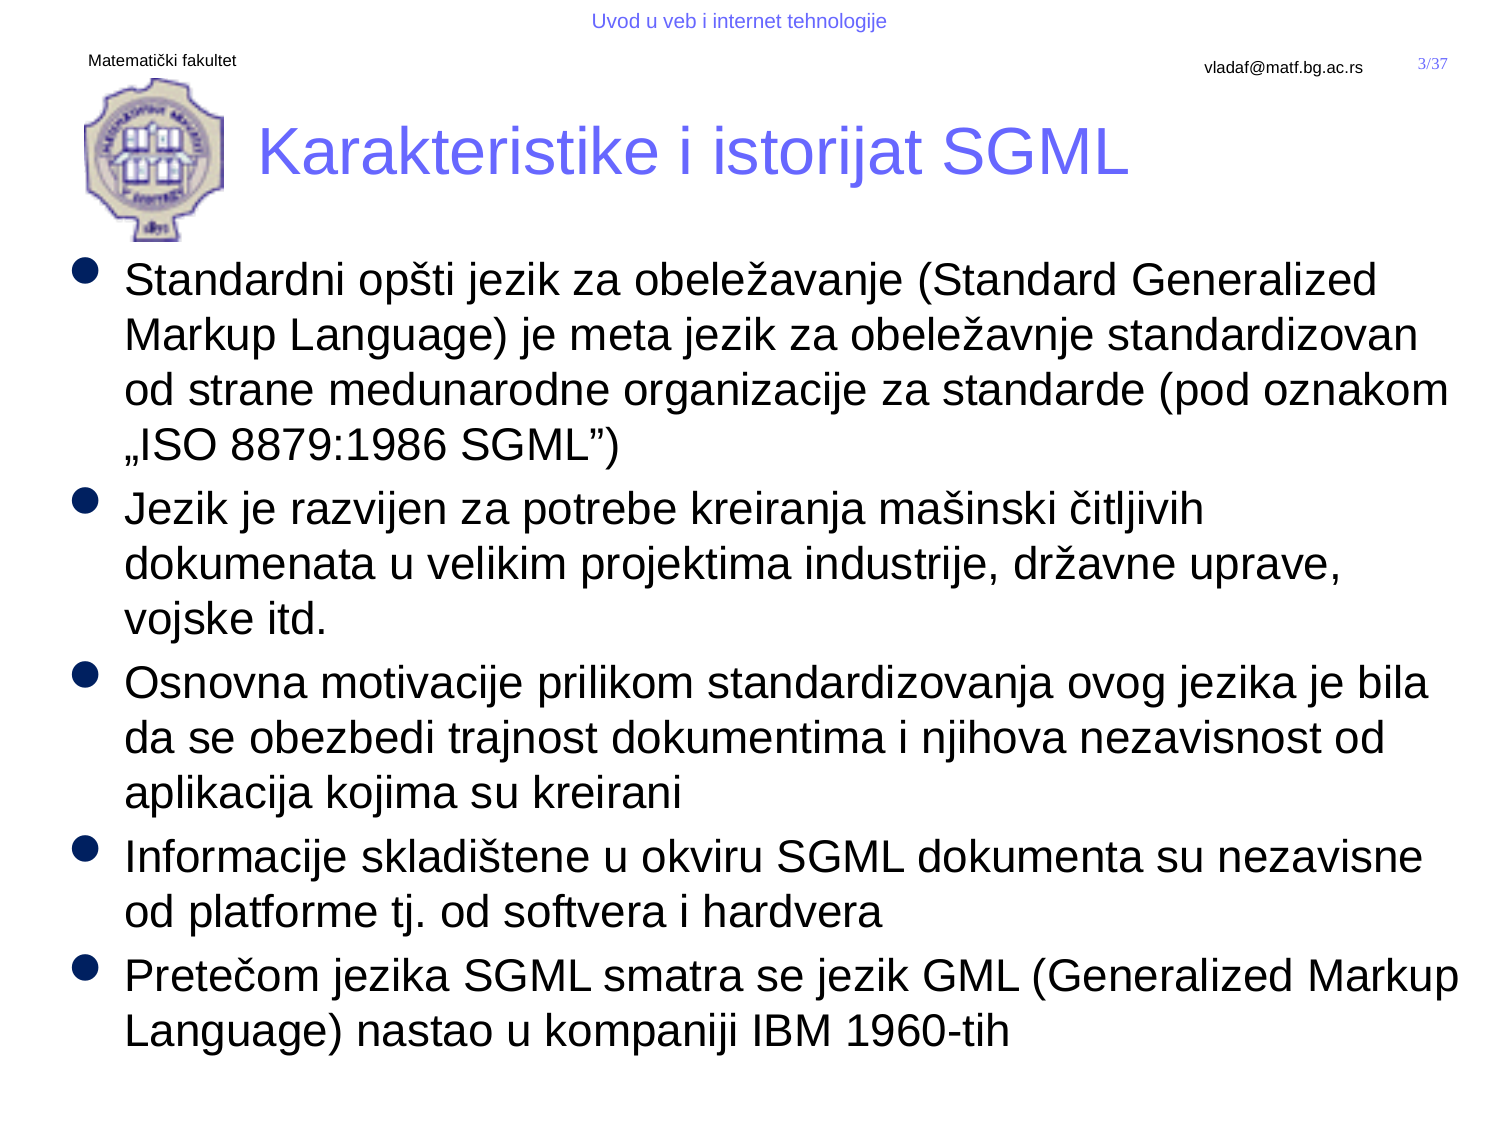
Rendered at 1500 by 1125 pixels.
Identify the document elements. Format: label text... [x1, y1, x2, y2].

title Karakteristike i istorijat SGML [242, 54, 1388, 242]
picture [84, 78, 224, 242]
list Standardni opšti jezik za obeležavanje (Standard Generalized Markup Language) je meta jezik za obeležavnje standardizovan od strane medunarodne organizacije za standarde (pod oznakom „ISO 8879:1986 SGML”) Jezik je razvijen za potrebe kreiranja mašinski čitljivih dokumenata u velikim projektima industrije, državne uprave, vojske itd. Osnovna motivacije prilikom standardizovanja ovog jezika je bila da se obezbedi trajnost dokumentima i njihova nezavisnost od aplikacija kojima su kreirani Informacije skladištene u okviru SGML dokumenta su nezavisne od platforme tj. od softvera i hardvera Pretečom jezika SGML smatra se jezik GML (Generalized Markup Language) nastao u kompaniji IBM 1960-tih [53, 242, 1483, 598]
